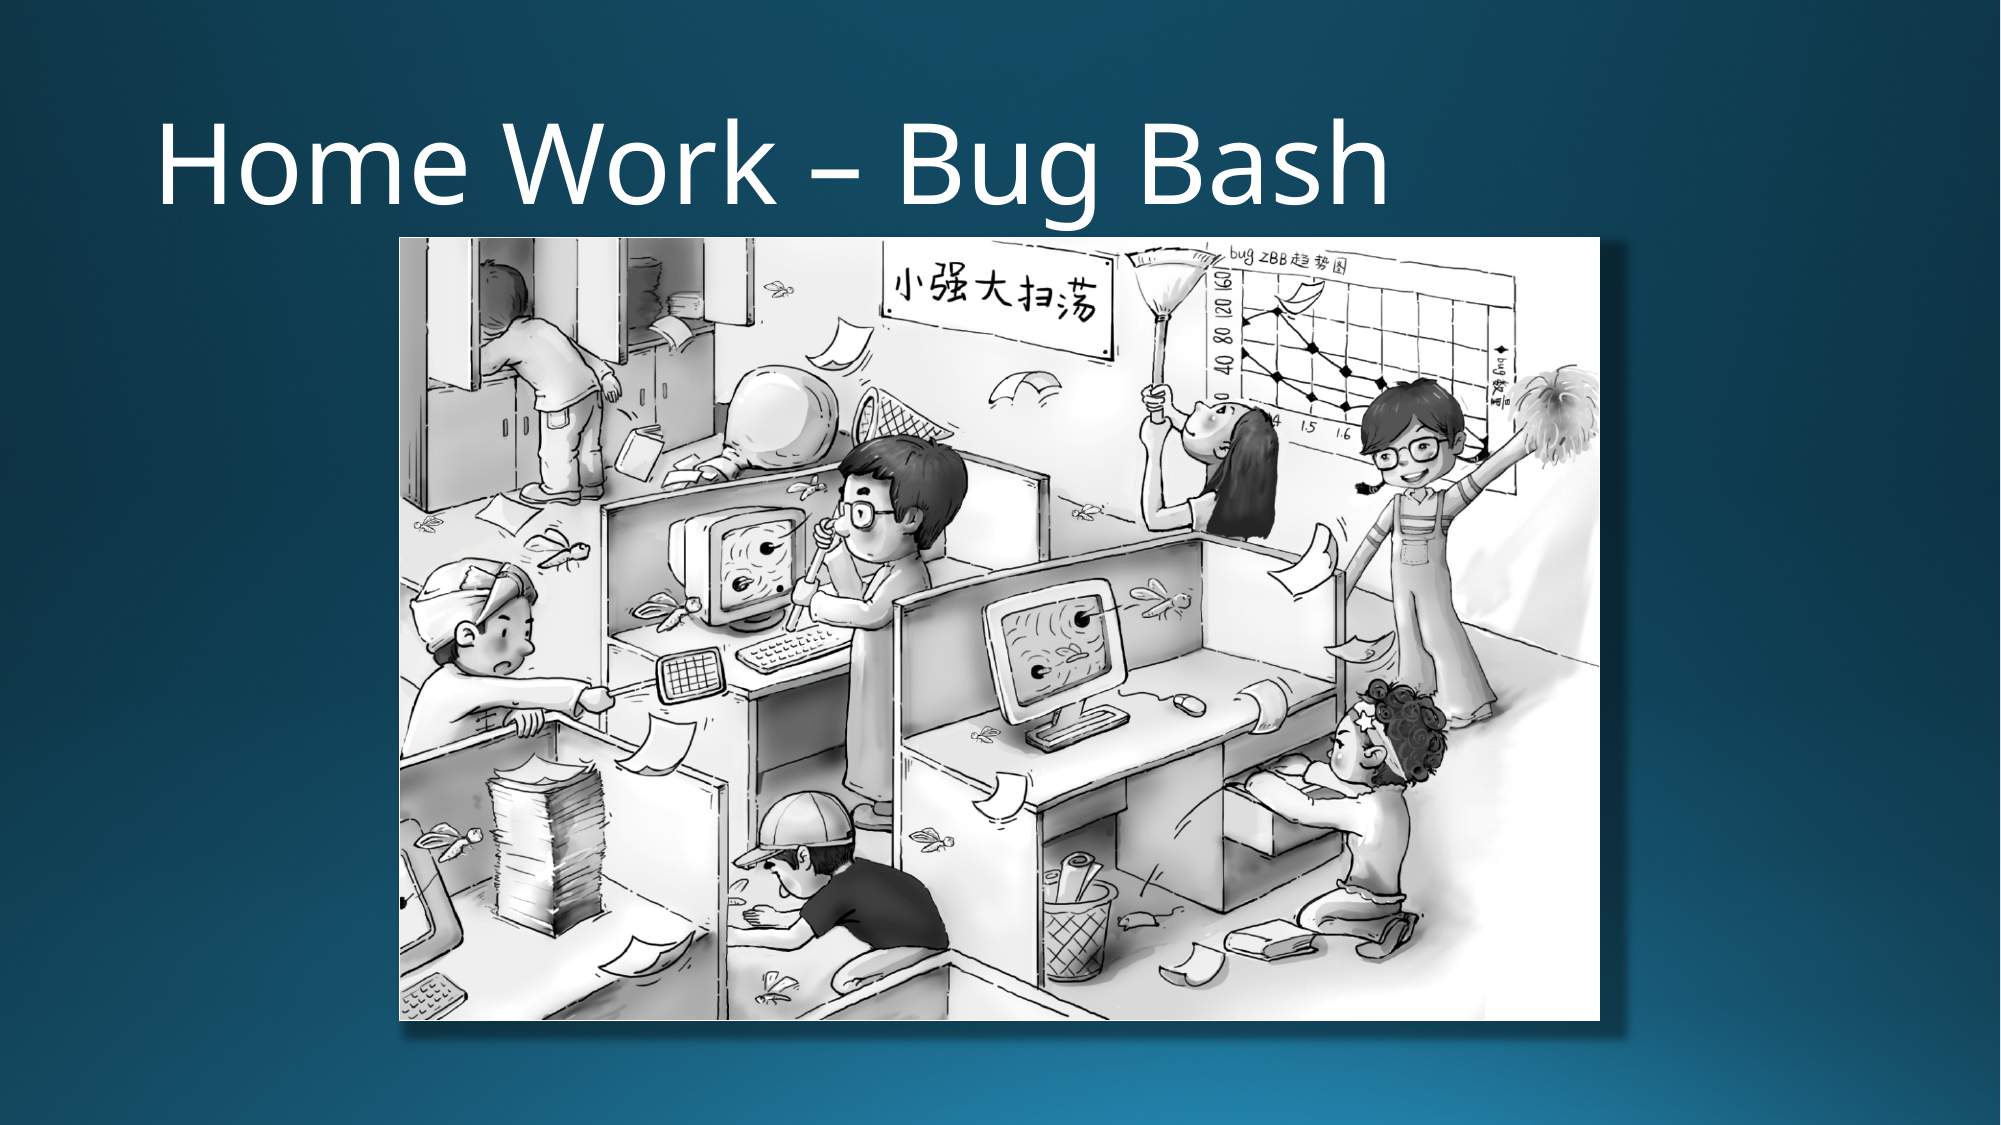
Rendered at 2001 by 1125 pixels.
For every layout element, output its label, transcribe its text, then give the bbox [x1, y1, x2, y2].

picture [0, 0, 2001, 1125]
title Home Work – Bug Bash [137, 59, 1863, 278]
